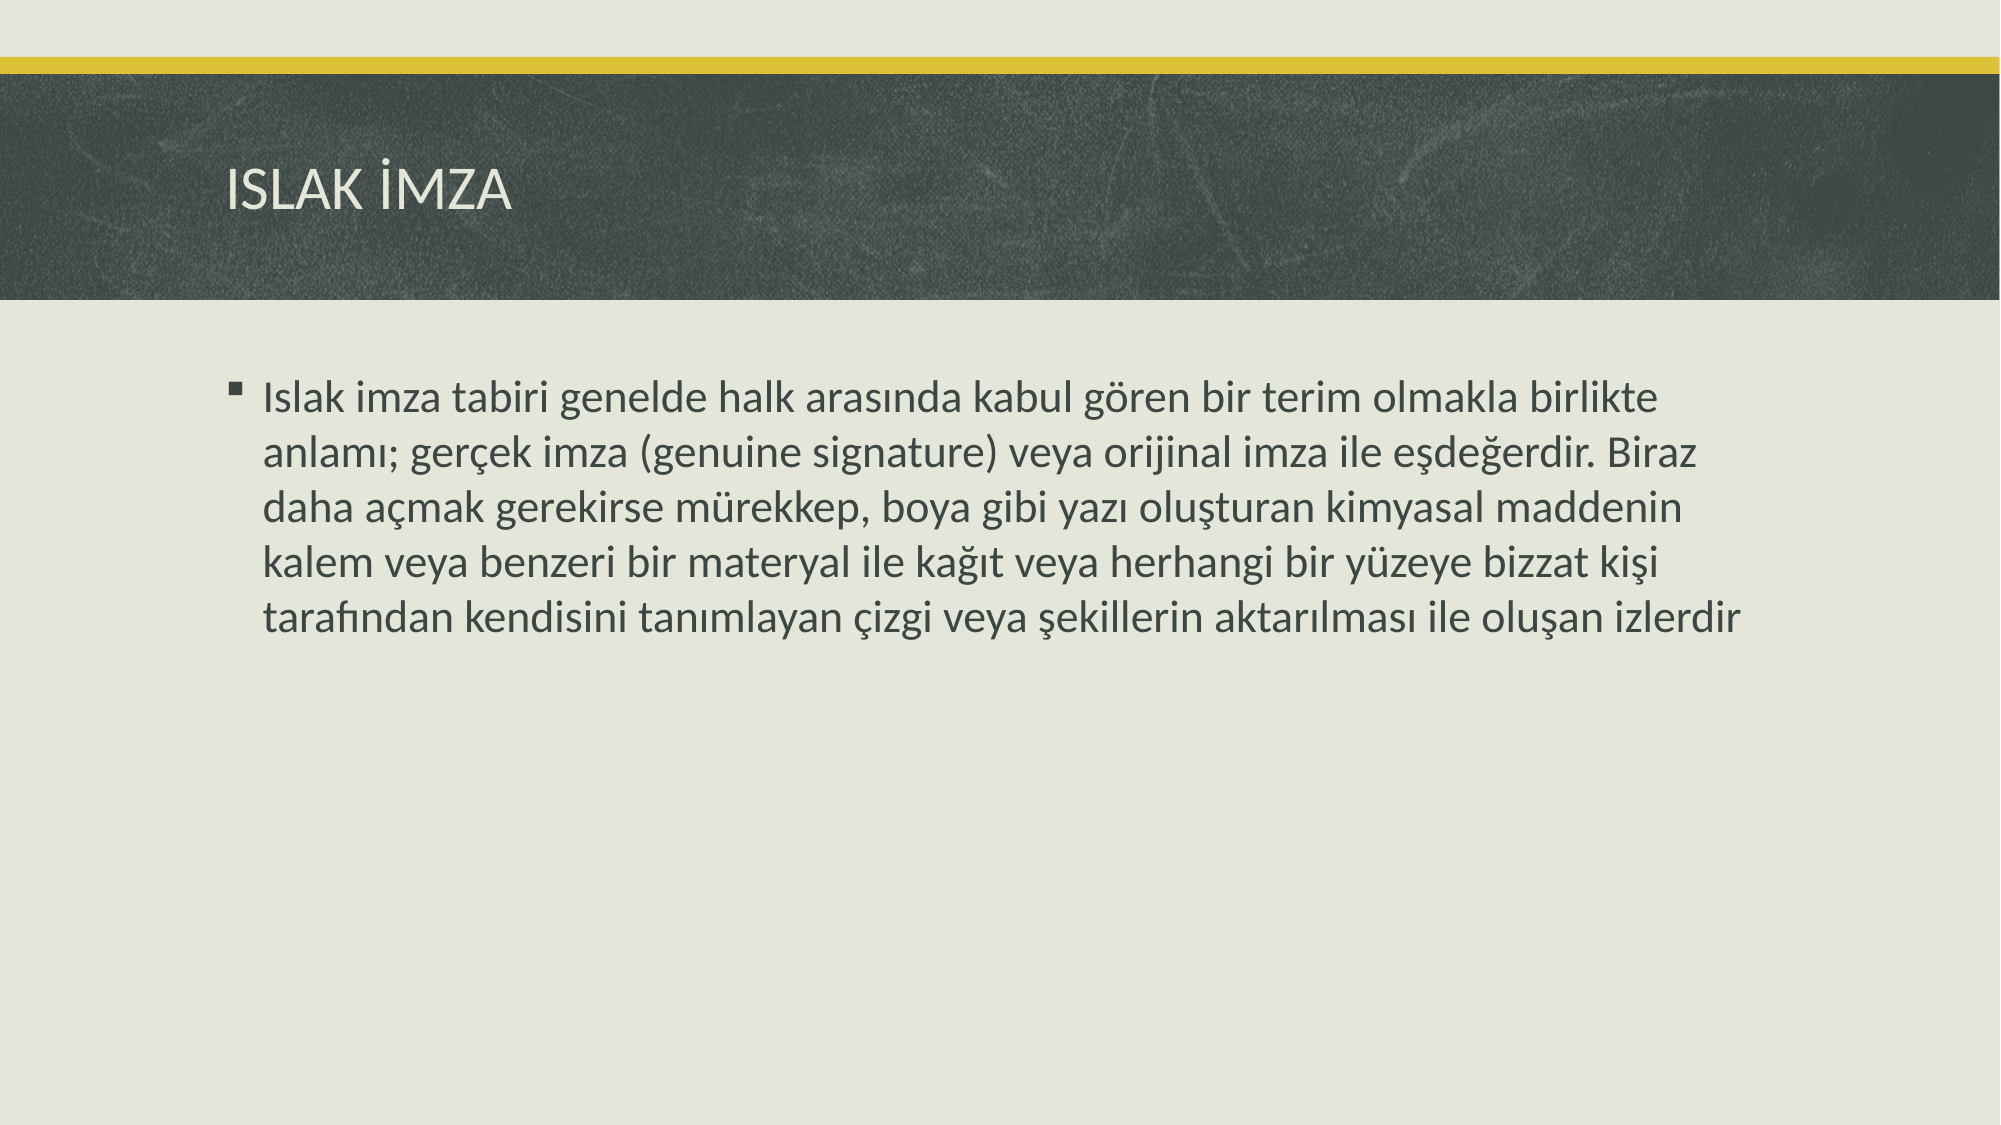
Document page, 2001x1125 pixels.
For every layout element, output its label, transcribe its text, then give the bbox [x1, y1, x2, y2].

picture [0, 74, 2000, 300]
list Islak imza tabiri genelde halk arasında kabul gören bir terim olmakla birlikte anlamı; gerçek imza (genuine signature) veya orijinal imza ile eşdeğerdir. Biraz daha açmak gerekirse mürekkep, boya gibi yazı oluşturan kimyasal maddenin kalem veya benzeri bir materyal ile kağıt veya herhangi bir yüzeye bizzat kişi tarafından kendisini tanımlayan çizgi veya şekillerin aktarılması ile oluşan izlerdir [210, 359, 1790, 1014]
title ISLAK İMZA [210, 76, 1790, 300]
